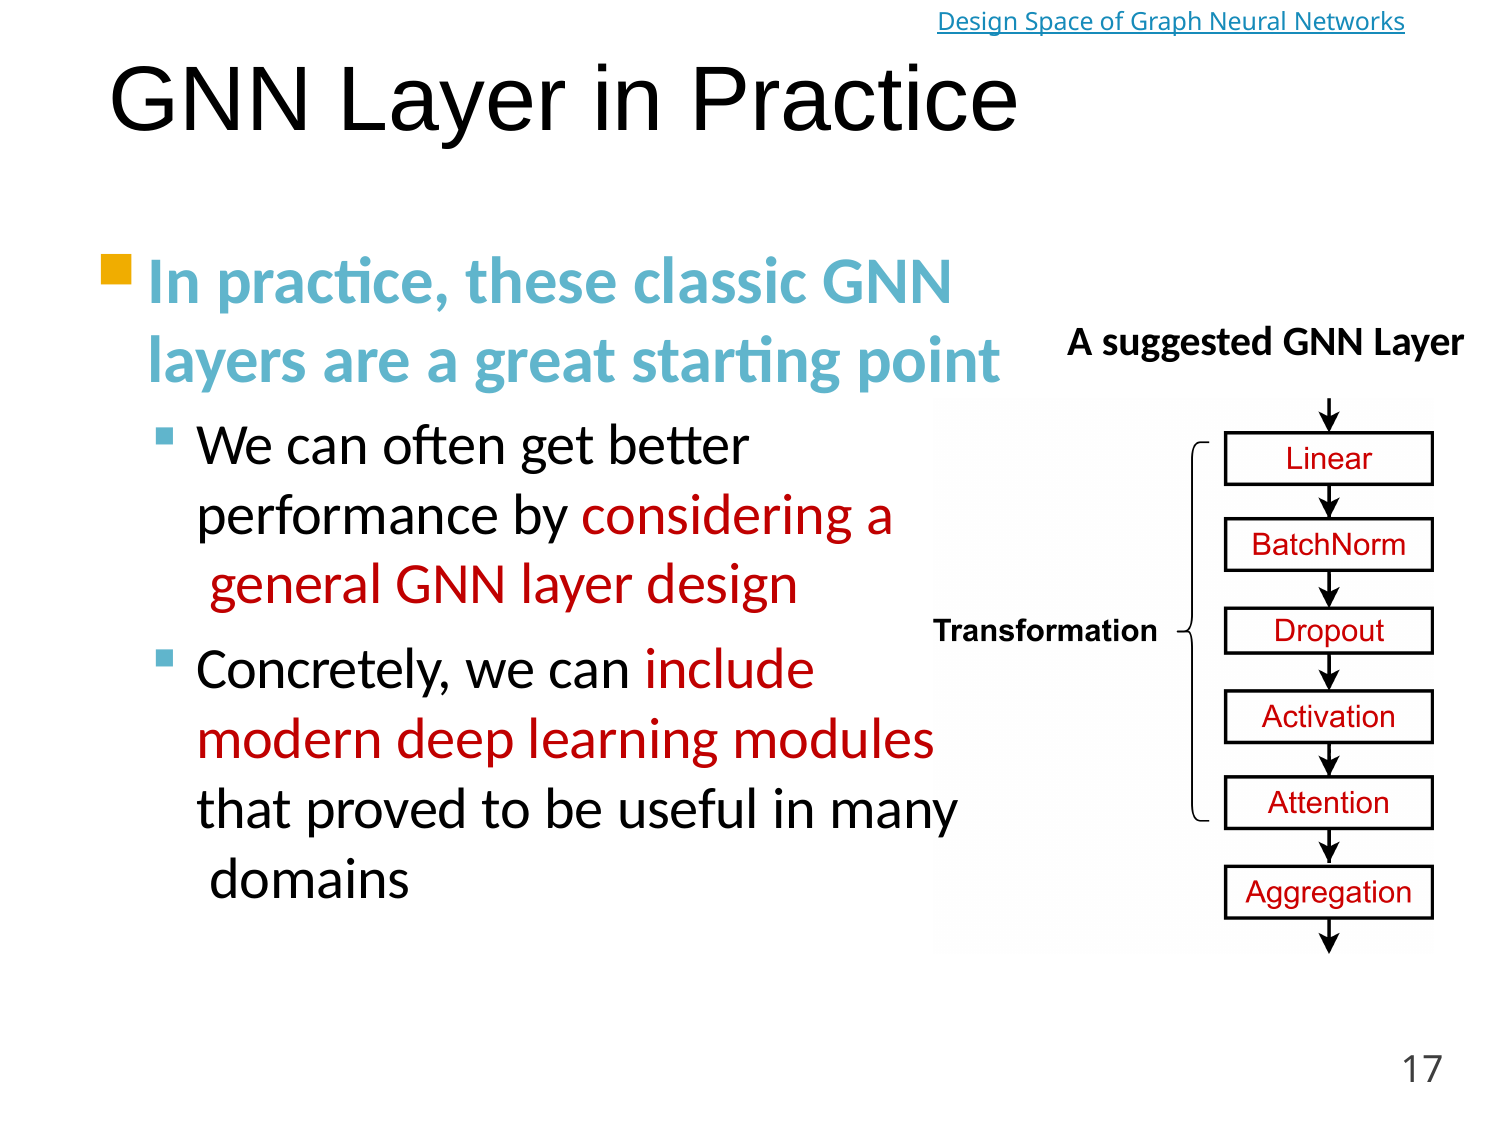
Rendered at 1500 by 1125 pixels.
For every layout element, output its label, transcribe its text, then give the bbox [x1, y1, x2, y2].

title GNN Layer in Practice [93, 42, 1388, 159]
picture [933, 398, 1434, 954]
text_box A suggested GNN Layer [1065, 311, 1470, 364]
text_box In practice, these classic GNN layers are a great starting point We can often get better performance by considering a general GNN layer design Concretely, we can include modern deep learning modules that proved to be useful in many domains [93, 232, 1012, 911]
text_box J. You, R. Ying, J. Leskovec. Design Space of Graph Neural Networks, NeurIPS 2020 [628, 3, 1475, 66]
text_box 17 [1384, 1044, 1462, 1096]
